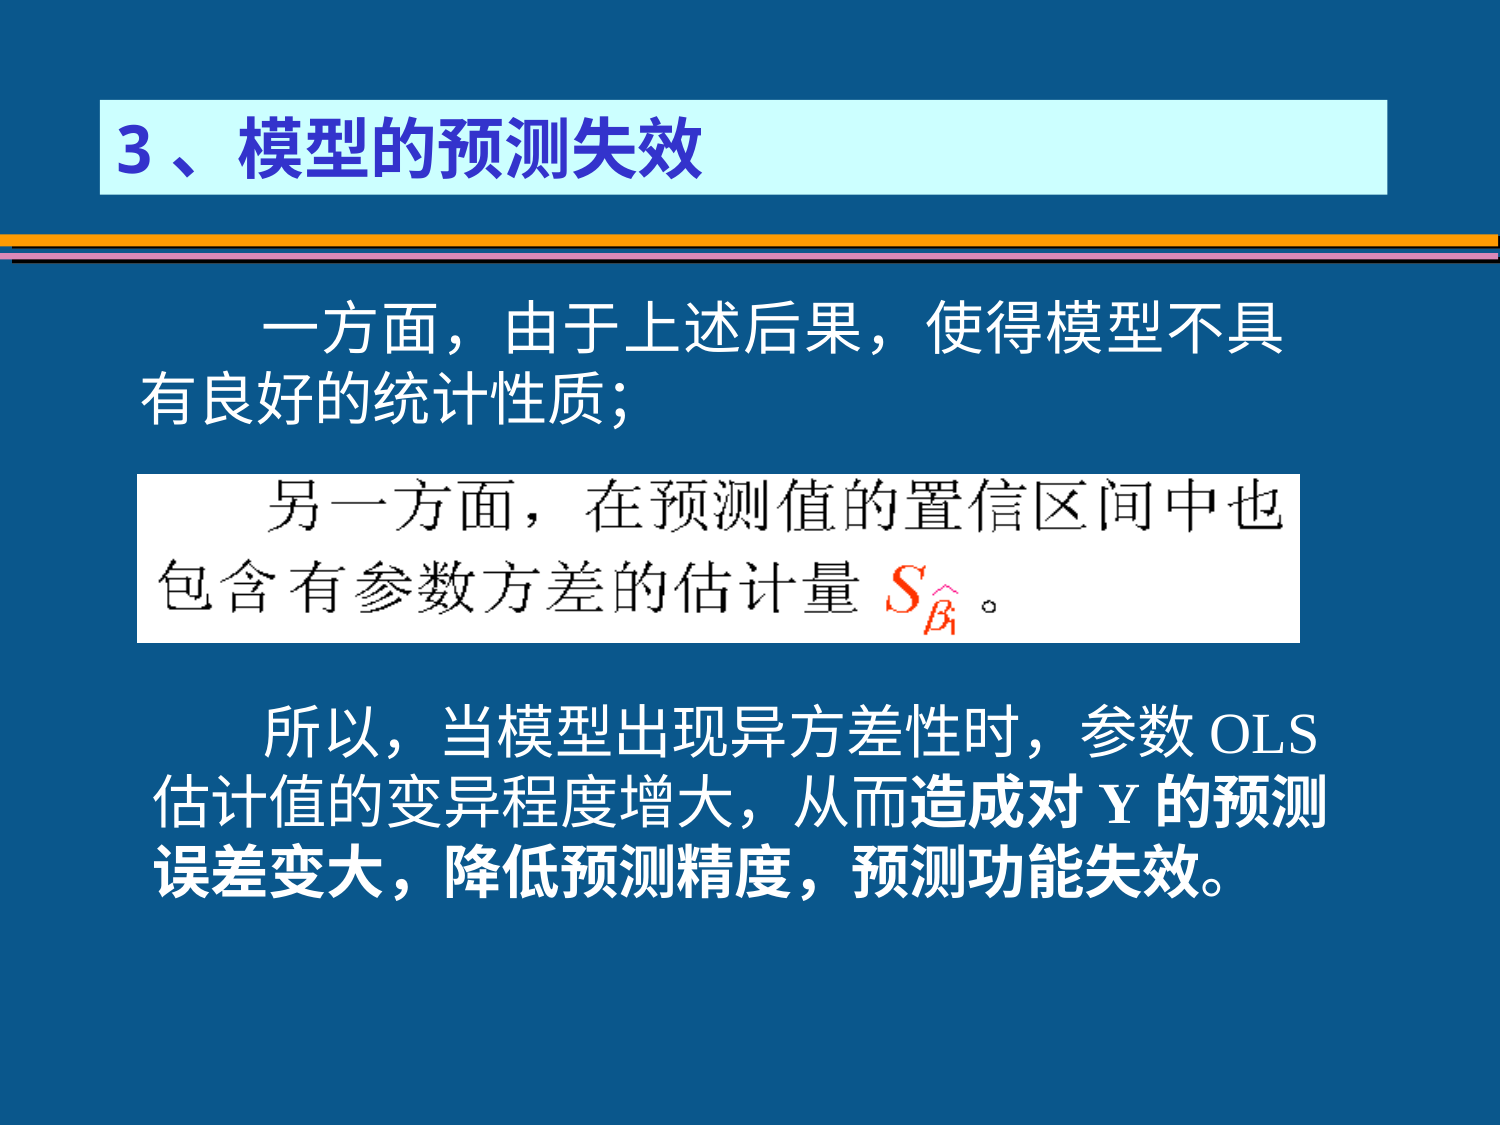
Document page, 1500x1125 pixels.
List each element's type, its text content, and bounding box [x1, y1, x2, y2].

text_box 3、模型的预测失效 [99, 99, 1388, 195]
text_box 一方面，由于上述后果，使得模型不具有良好的统计性质； [125, 275, 1300, 450]
text_box 所以，当模型出现异方差性时，参数OLS估计值的变异程度增大，从而造成对Y的预测误差变大，降低预测精度，预测功能失效。 [137, 687, 1363, 913]
picture [137, 474, 1300, 643]
